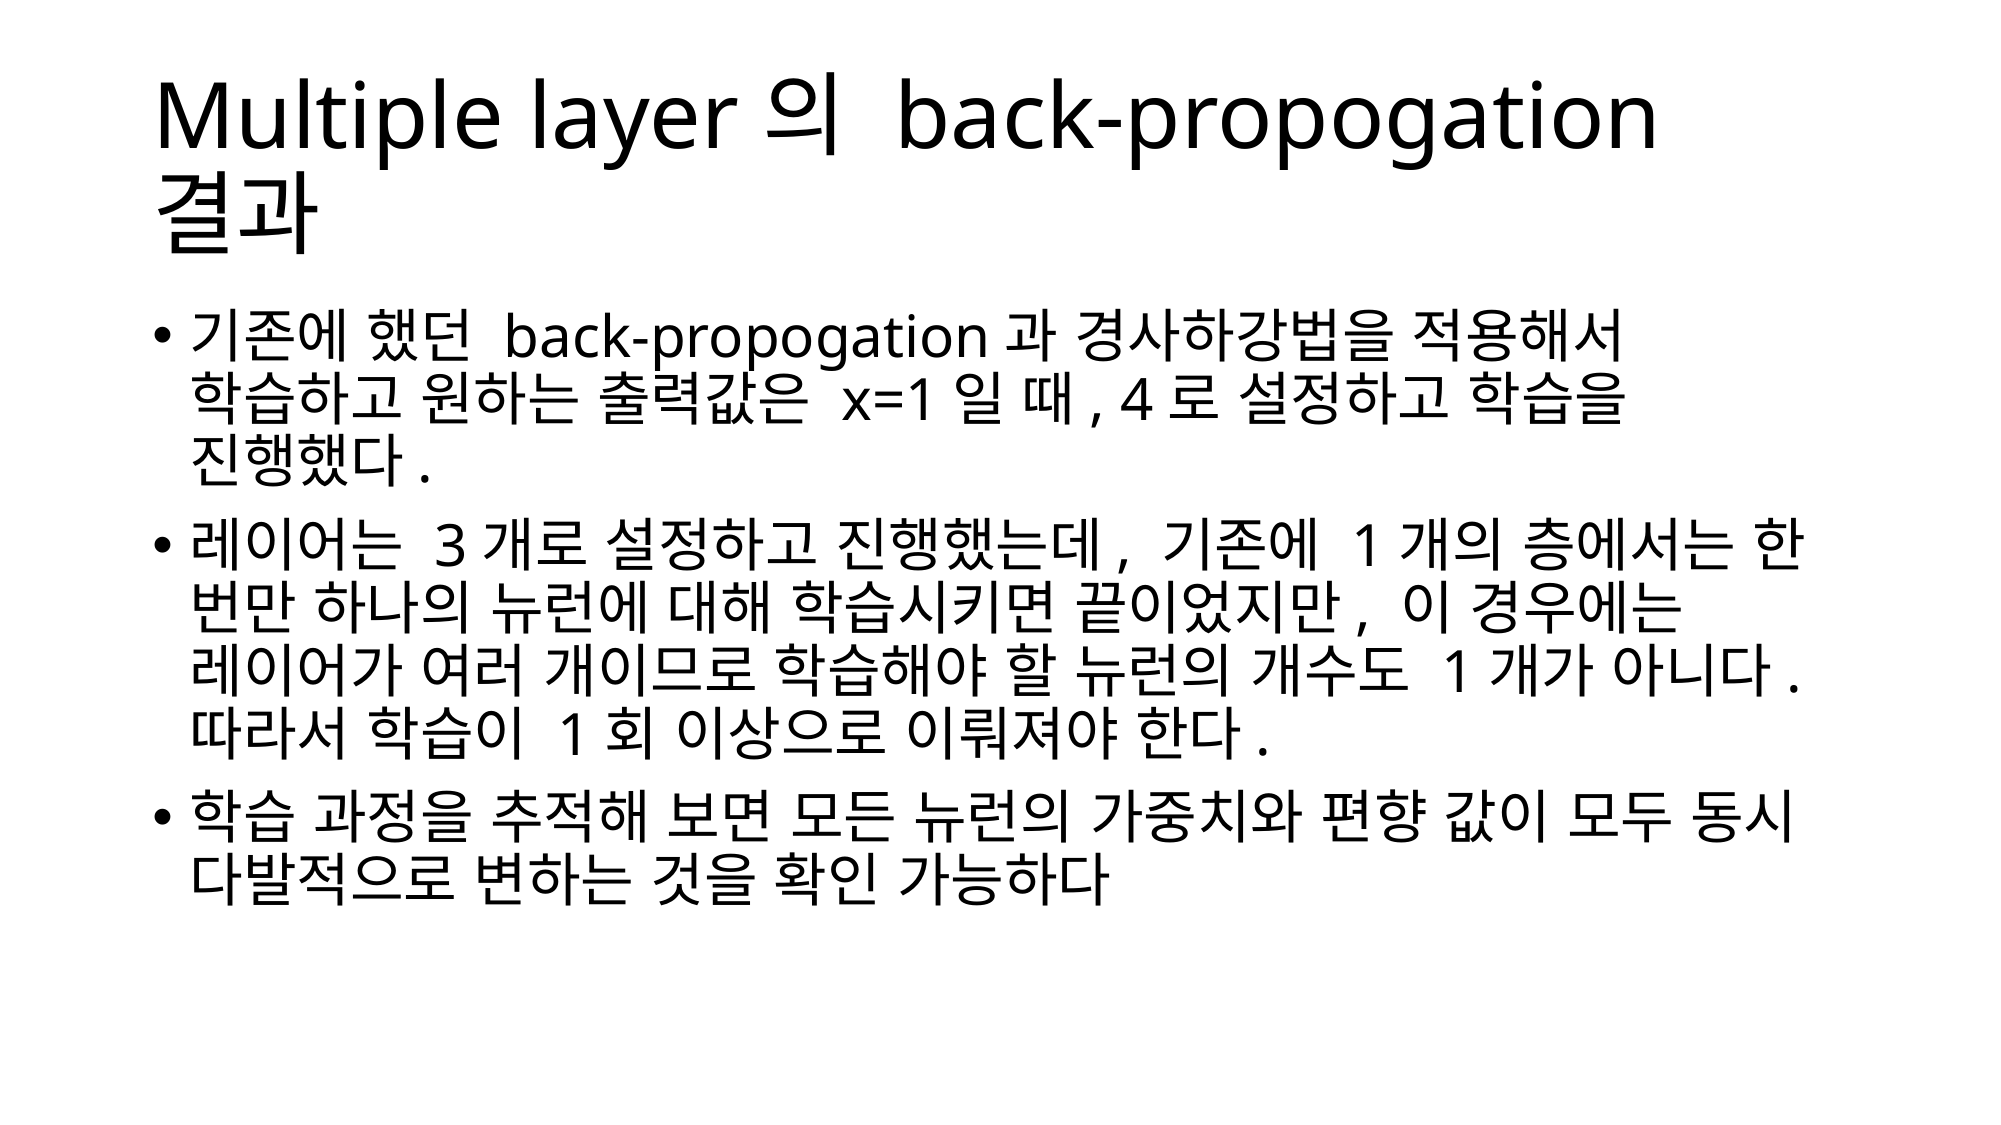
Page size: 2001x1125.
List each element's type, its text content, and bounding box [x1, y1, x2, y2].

title Multiple layer의 back-propogation 결과 [137, 59, 1863, 278]
list 기존에 했던 back-propogation과 경사하강법을 적용해서 학습하고 원하는 출력값은 x=1일 때, 4로 설정하고 학습을 진행했다. 레이어는 3개로 설정하고 진행했는데, 기존에 1개의 층에서는 한 번만 하나의 뉴런에 대해 학습시키면 끝이었지만, 이 경우에는 레이어가 여러 개이므로 학습해야 할 뉴런의 개수도 1개가 아니다. 따라서 학습이 1회 이상으로 이뤄져야 한다. 학습 과정을 추적해 보면 모든 뉴런의 가중치와 편향 값이 모두 동시 다발적으로 변하는 것을 확인 가능하다 [137, 299, 1863, 1014]
